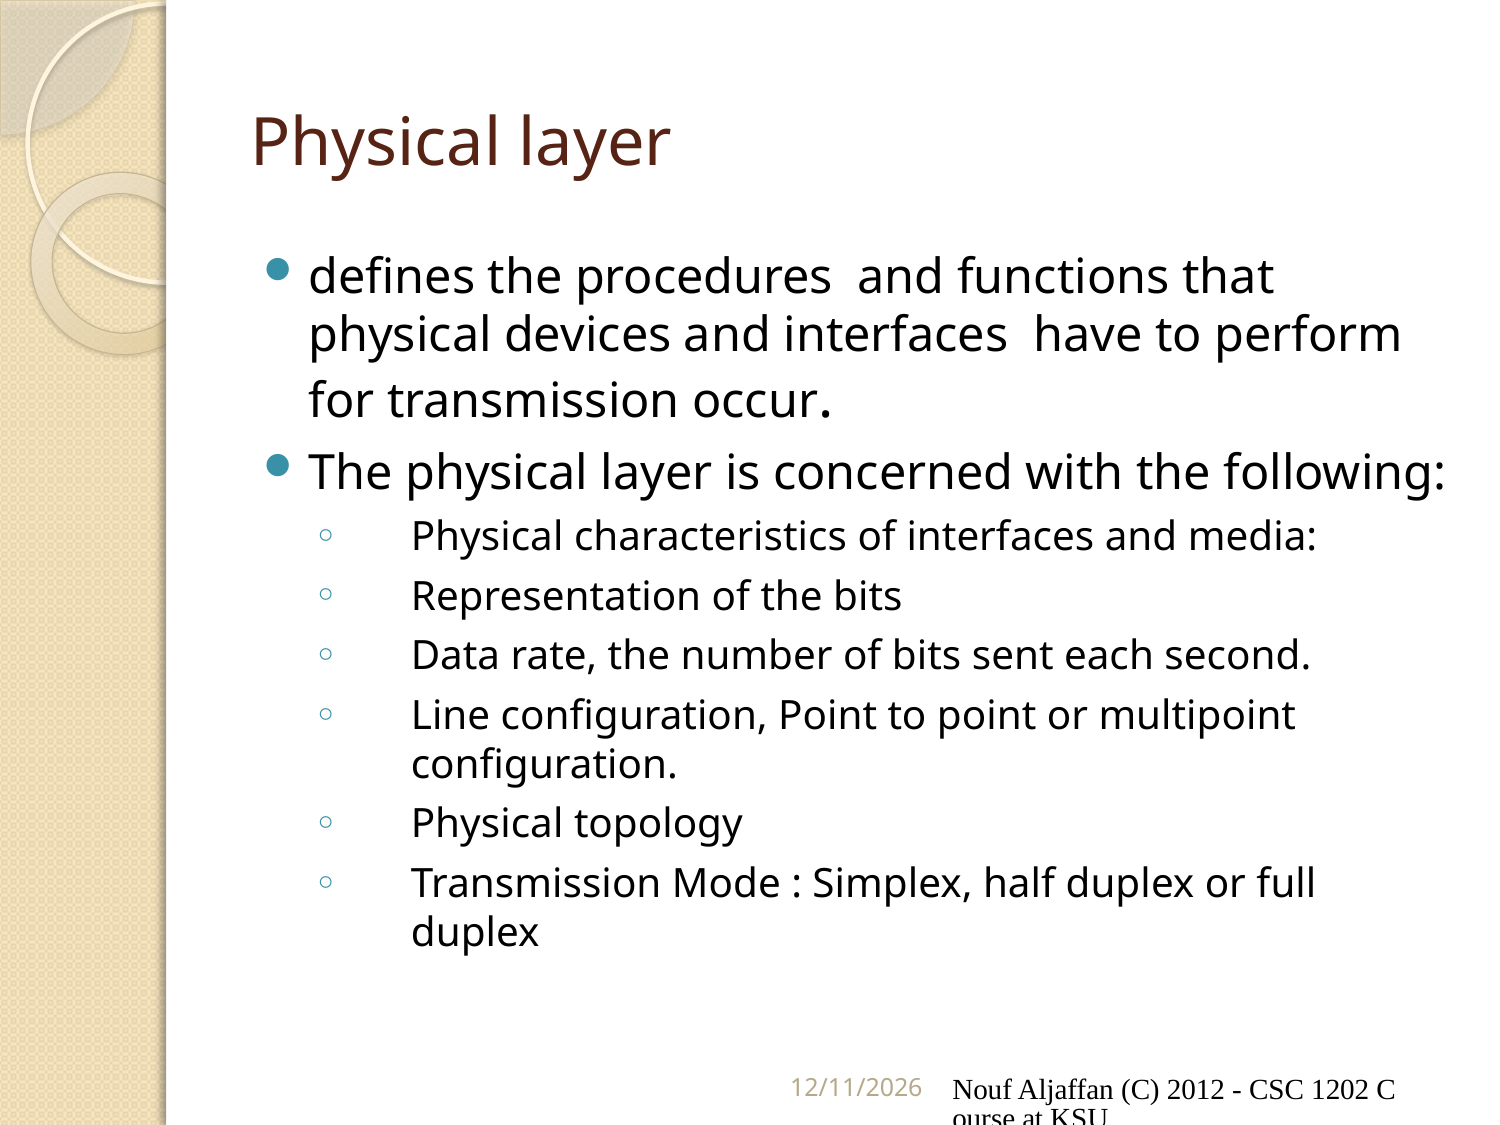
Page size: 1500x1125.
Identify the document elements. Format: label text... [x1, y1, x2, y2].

title Physical layer [235, 45, 1466, 233]
list defines the procedures and functions that physical devices and interfaces have to perform for transmission occur. The physical layer is concerned with the following: Physical characteristics of interfaces and media: Representation of the bits Data rate, the number of bits sent each second. Line configuration, Point to point or multipoint configuration. Physical topology Transmission Mode : Simplex, half duplex or full duplex [235, 237, 1466, 1025]
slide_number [587, 1034, 937, 1113]
footer Nouf Aljaffan (C) 2012 - CSC 1202 Course at KSU [937, 1034, 1413, 1113]
